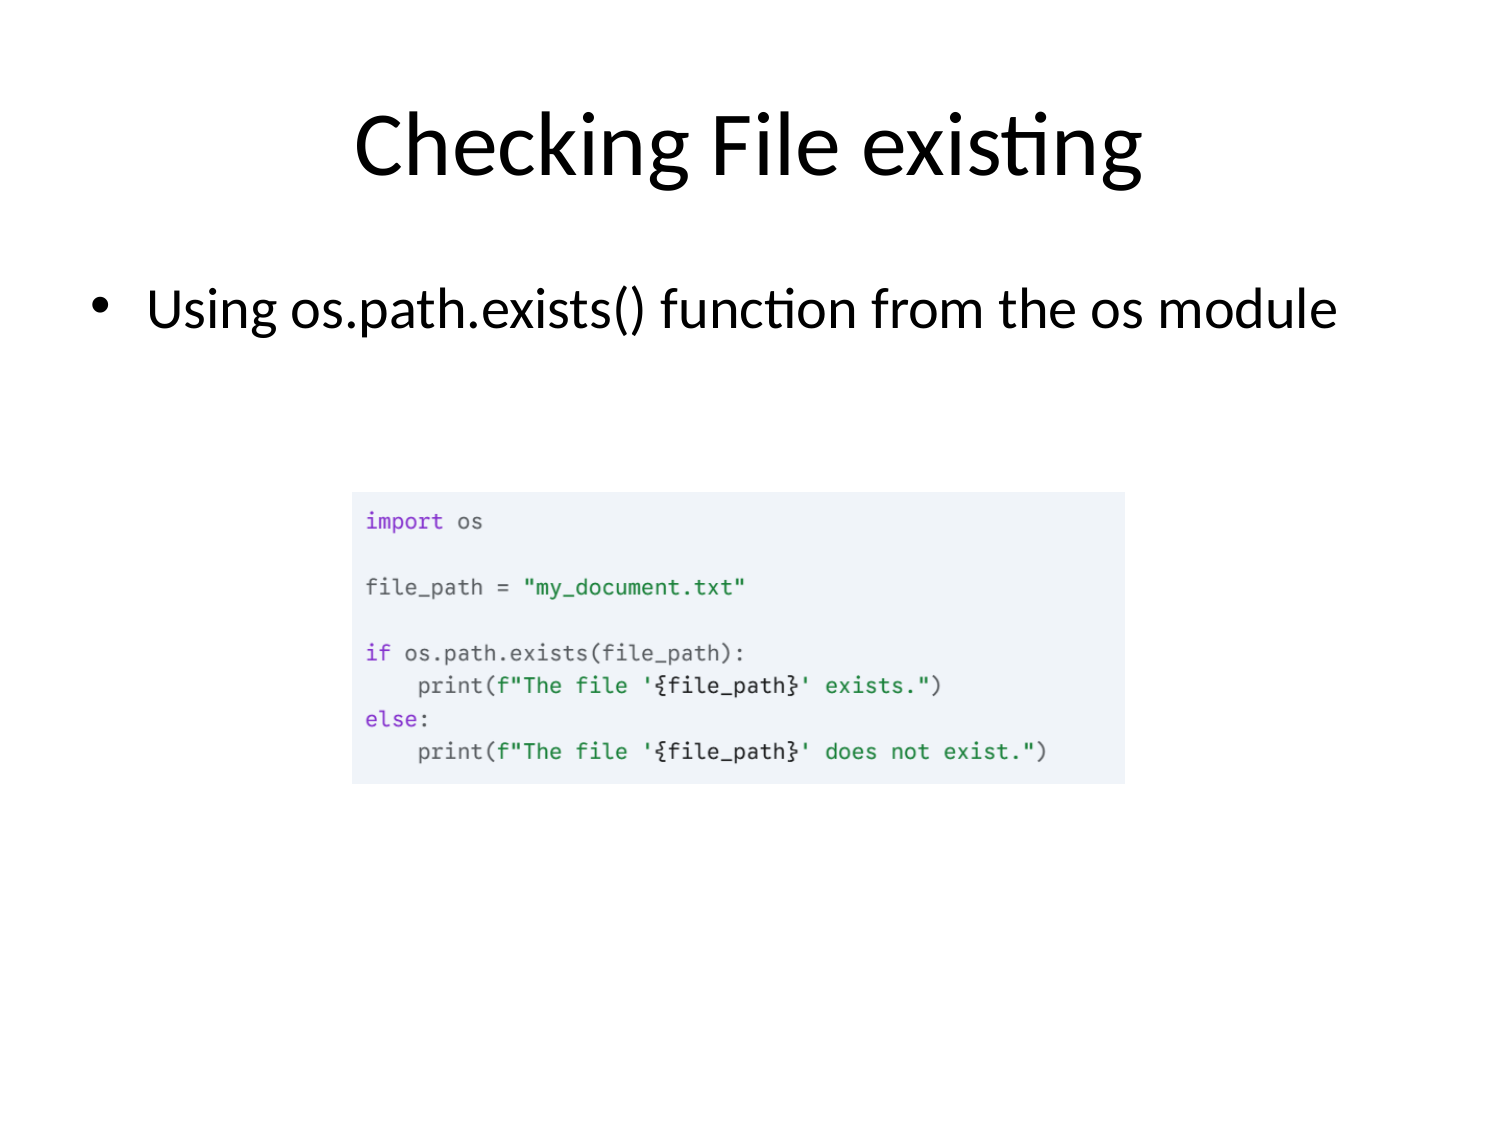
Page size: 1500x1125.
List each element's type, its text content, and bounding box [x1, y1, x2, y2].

list Using os.path.exists() function from the os module [75, 262, 1425, 373]
title Checking File existing [75, 45, 1425, 233]
picture [352, 492, 1125, 784]
